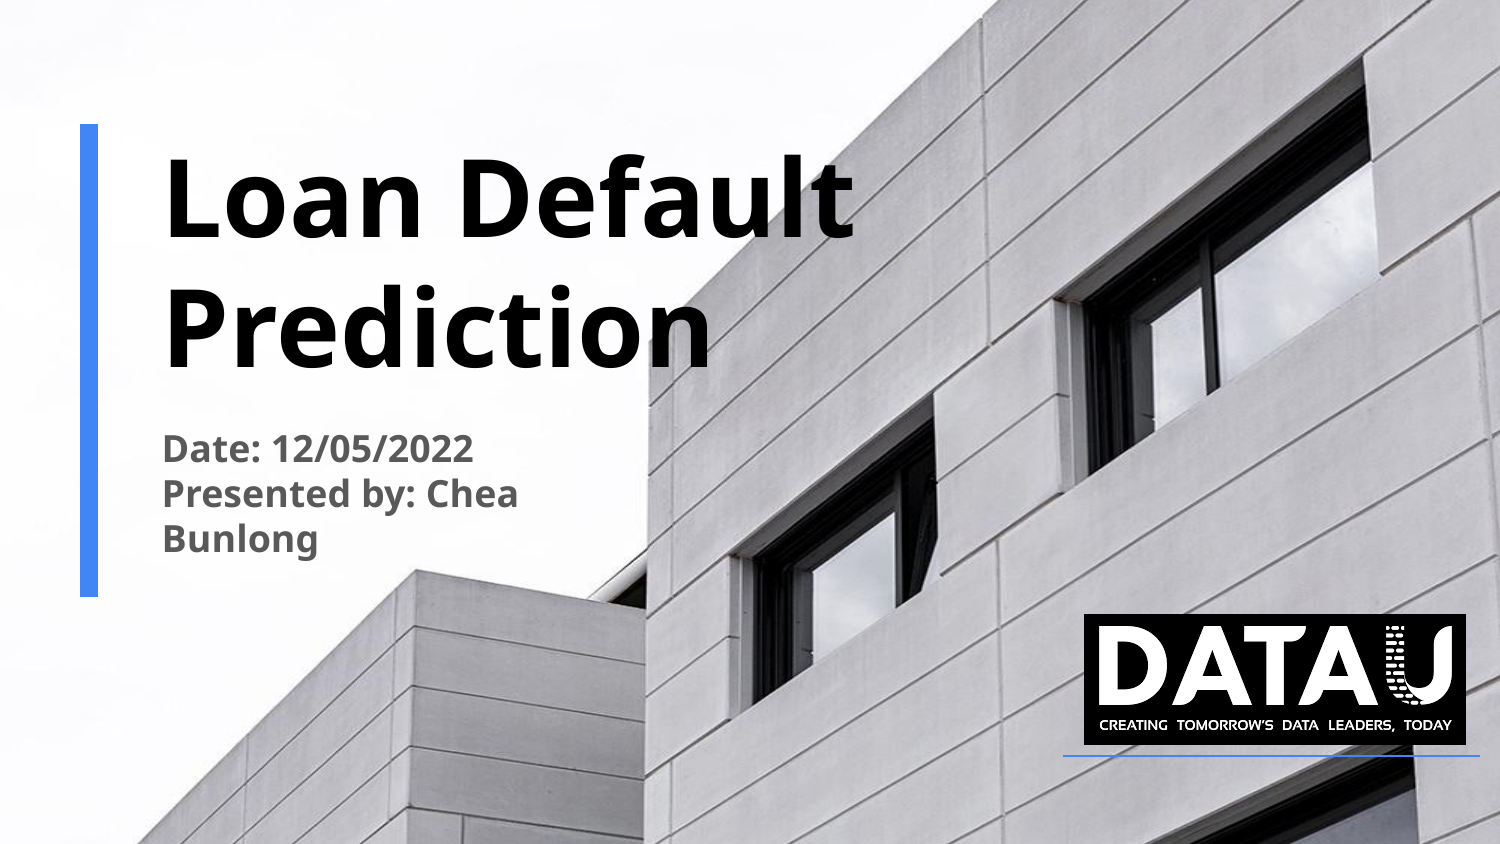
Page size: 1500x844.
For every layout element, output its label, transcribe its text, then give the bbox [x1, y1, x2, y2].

picture [0, 0, 1500, 844]
title Loan Default Prediction [146, 96, 1032, 422]
subtitle Date: 12/05/2022 Presented by: Chea Bunlong [146, 410, 694, 541]
